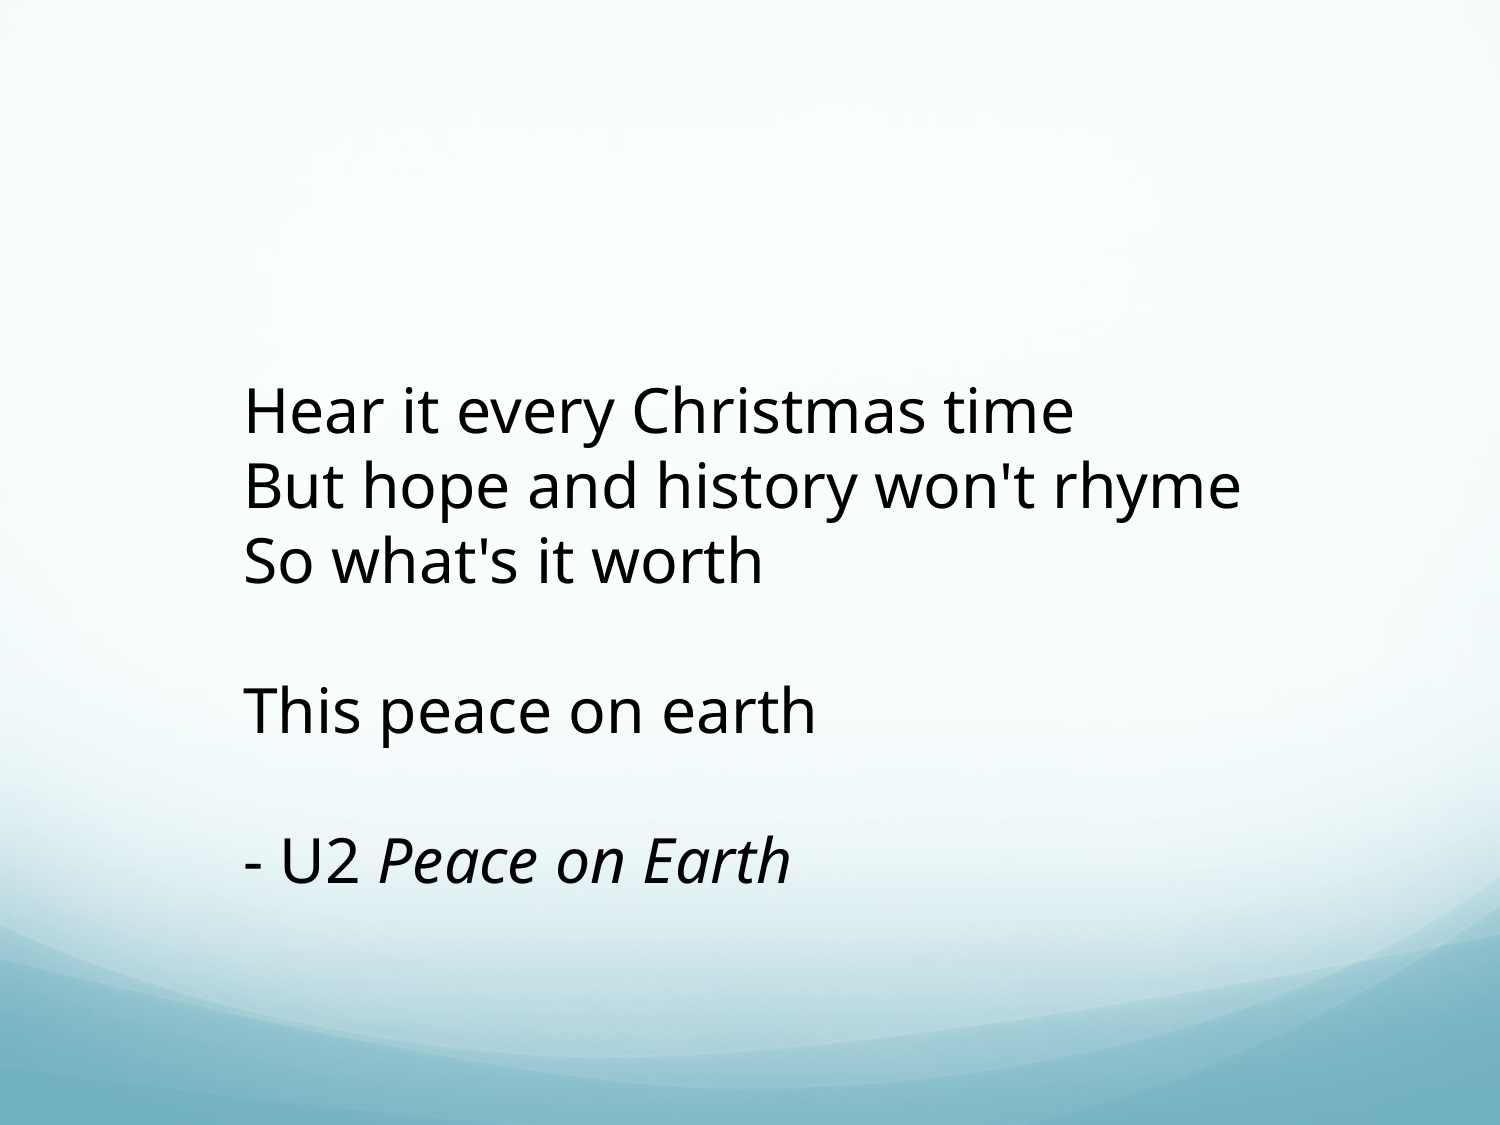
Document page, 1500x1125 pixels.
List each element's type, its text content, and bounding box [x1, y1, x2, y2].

text_box Hear it every Christmas time But hope and history won't rhyme So what's it worth This peace on earth - U2 Peace on Earth [228, 364, 1259, 904]
